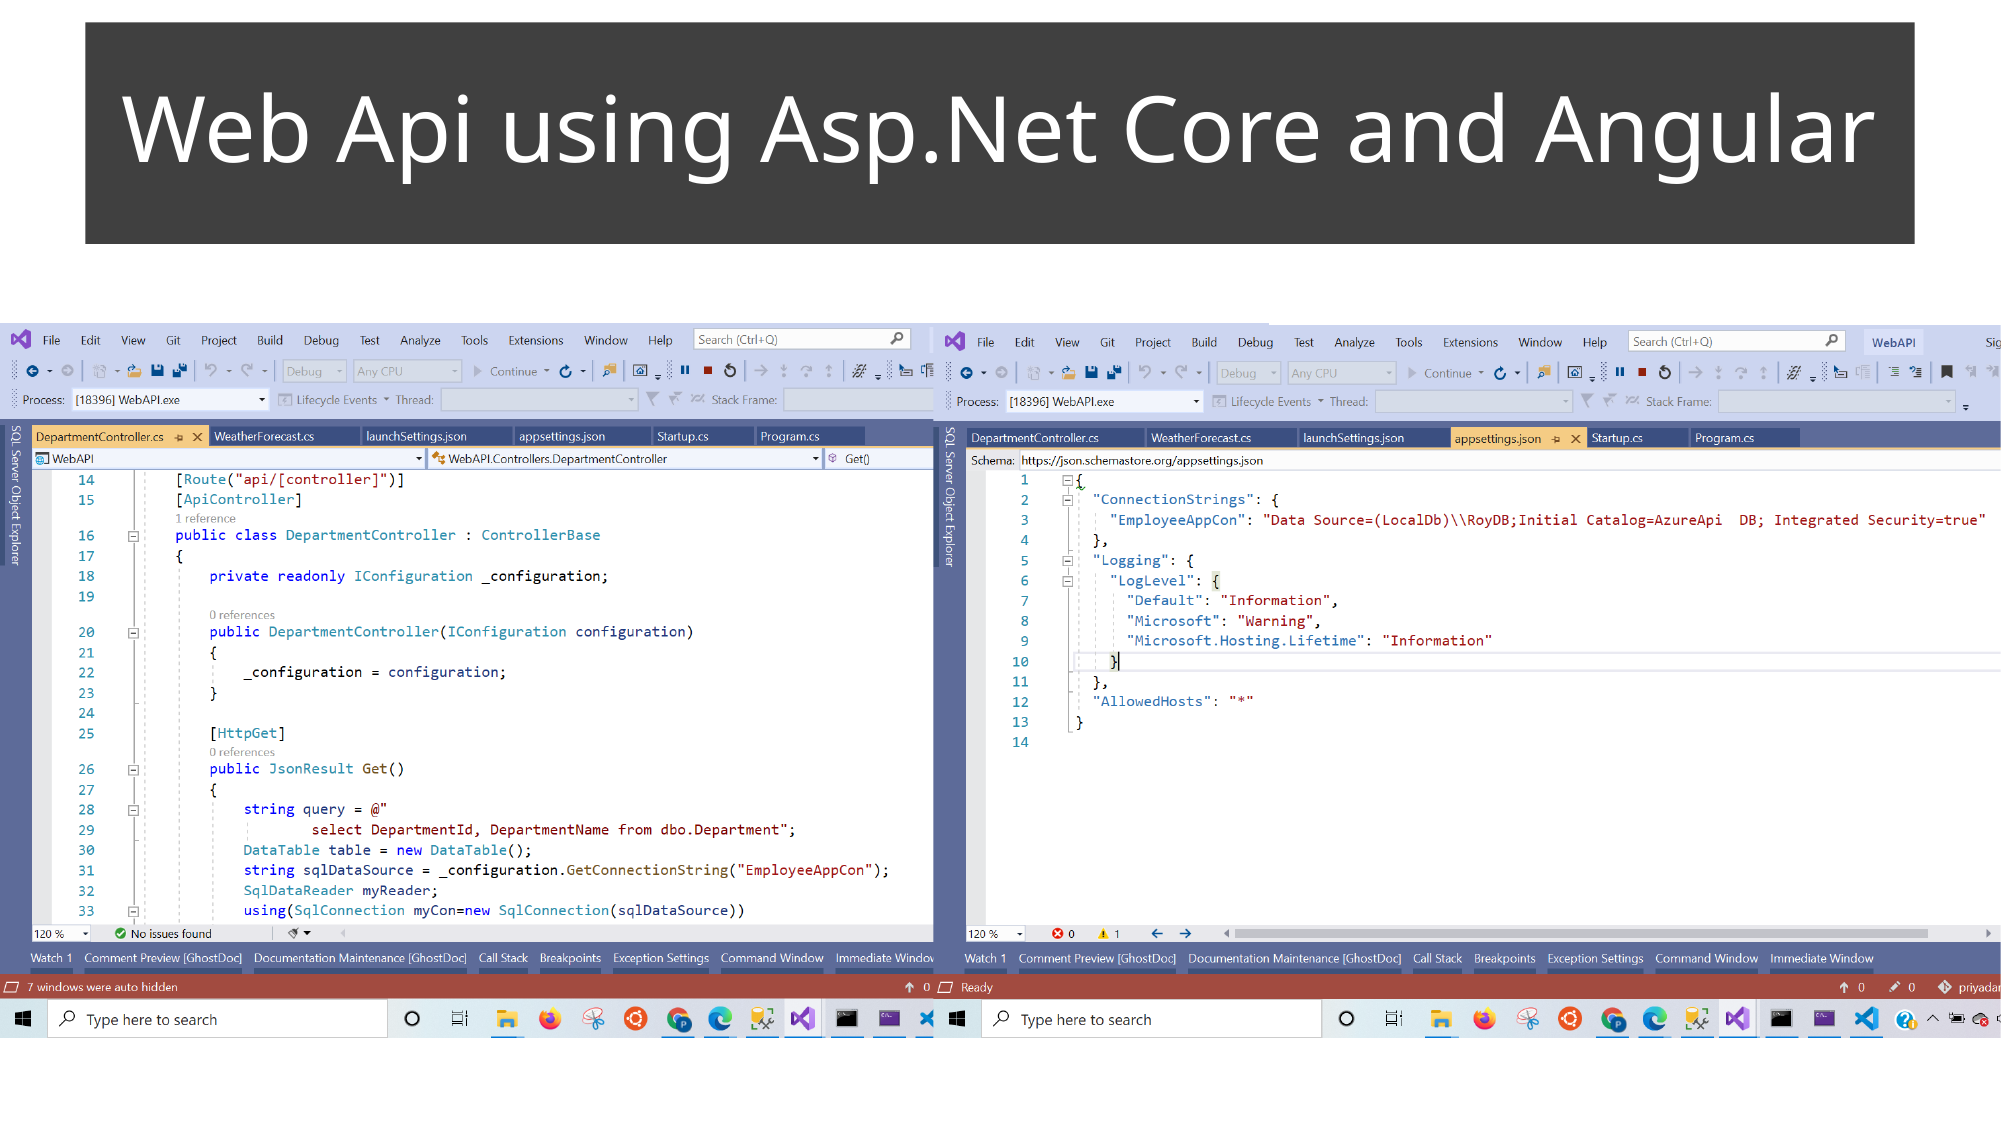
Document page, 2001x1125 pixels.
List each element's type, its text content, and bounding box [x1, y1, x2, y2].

picture [933, 325, 2001, 1039]
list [0, 323, 1269, 1038]
title Web Api using Asp.Net Core and Angular [85, 22, 1915, 244]
